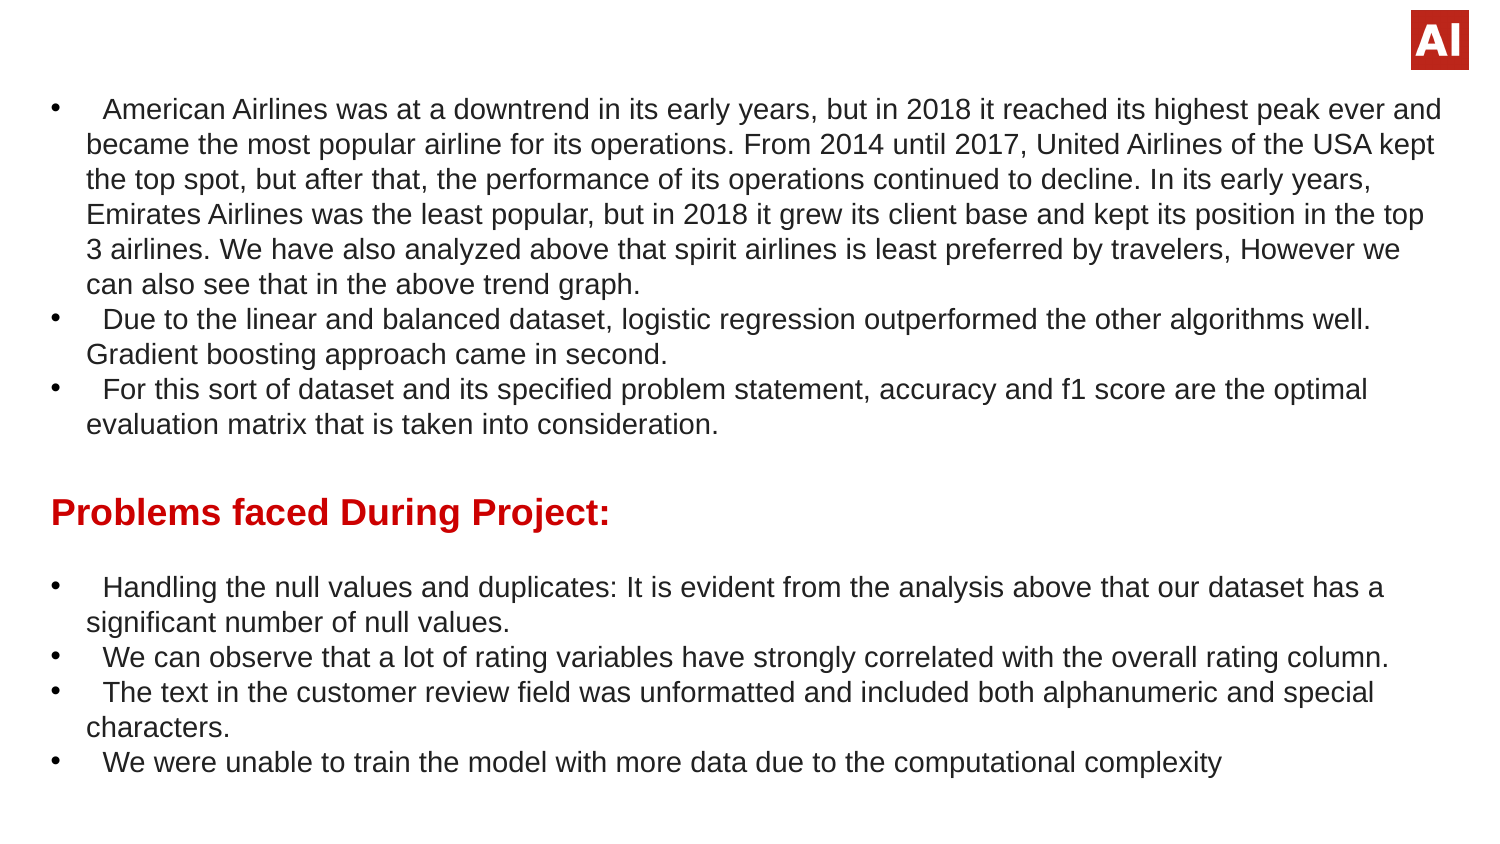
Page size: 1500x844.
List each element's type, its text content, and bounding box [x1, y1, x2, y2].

text_box Problems faced During Project: [35, 492, 676, 548]
picture [1411, 10, 1469, 70]
text_box American Airlines was at a downtrend in its early years, but in 2018 it reached its highest peak ever and became the most popular airline for its operations. From 2014 until 2017, United Airlines of the USA kept the top spot, but after that, the performance of its operations continued to decline. In its early years, Emirates Airlines was the least popular, but in 2018 it grew its client base and kept its position in the top 3 airlines. We have also analyzed above that spirit airlines is least preferred by travelers, However we can also see that in the above trend graph. Due to the linear and balanced dataset, logistic regression outperformed the other algorithms well. Gradient boosting approach came in second. For this sort of dataset and its specified problem statement, accuracy and f1 score are the optimal evaluation matrix that is taken into consideration. [35, 82, 1465, 448]
text_box Handling the null values and duplicates: It is evident from the analysis above that our dataset has a significant number of null values. We can observe that a lot of rating variables have strongly correlated with the overall rating column. The text in the customer review field was unformatted and included both alphanumeric and special characters. We were unable to train the model with more data due to the computational complexity [35, 560, 1465, 821]
